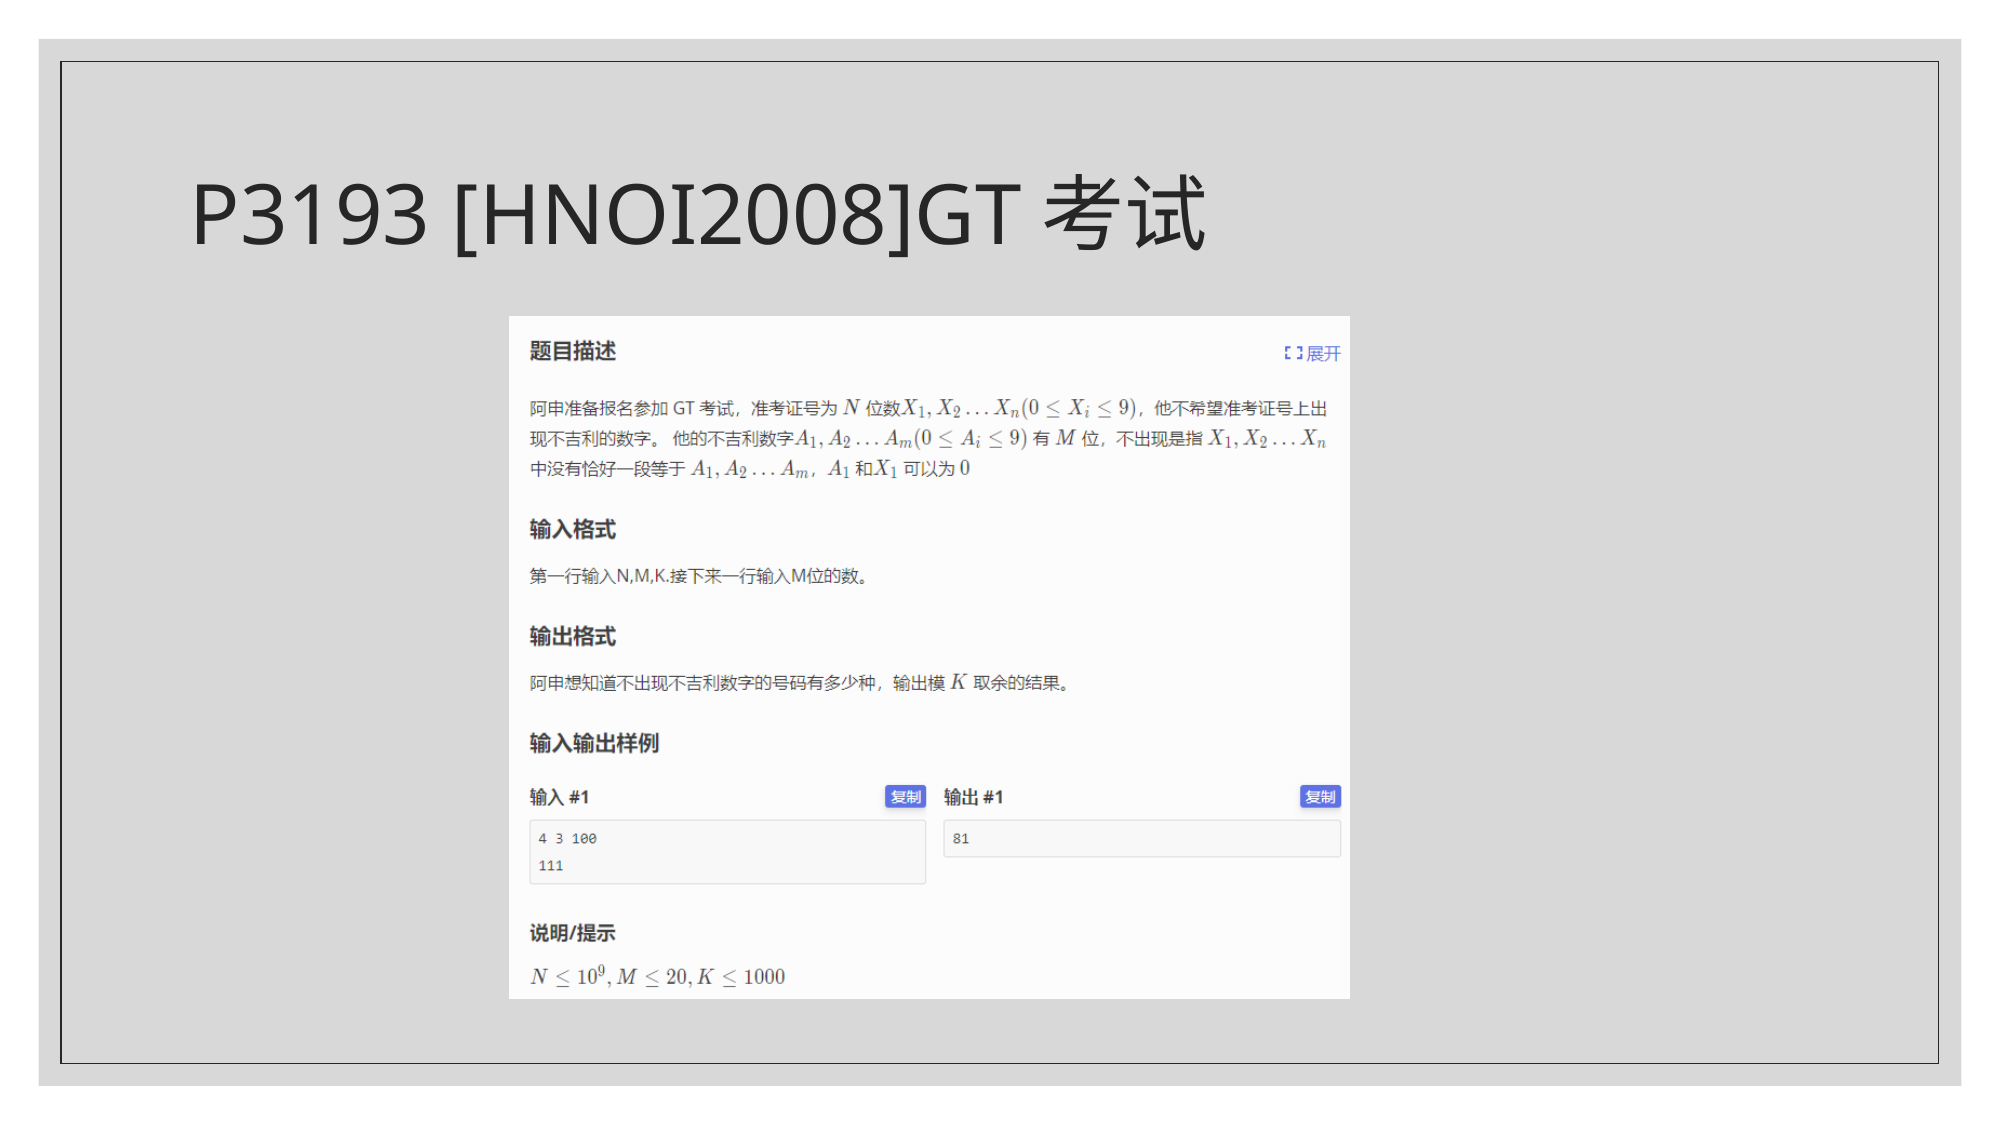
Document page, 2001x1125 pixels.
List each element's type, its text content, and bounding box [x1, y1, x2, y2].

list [509, 316, 1350, 999]
title P3193 [HNOI2008]GT考试 [174, 105, 1825, 331]
